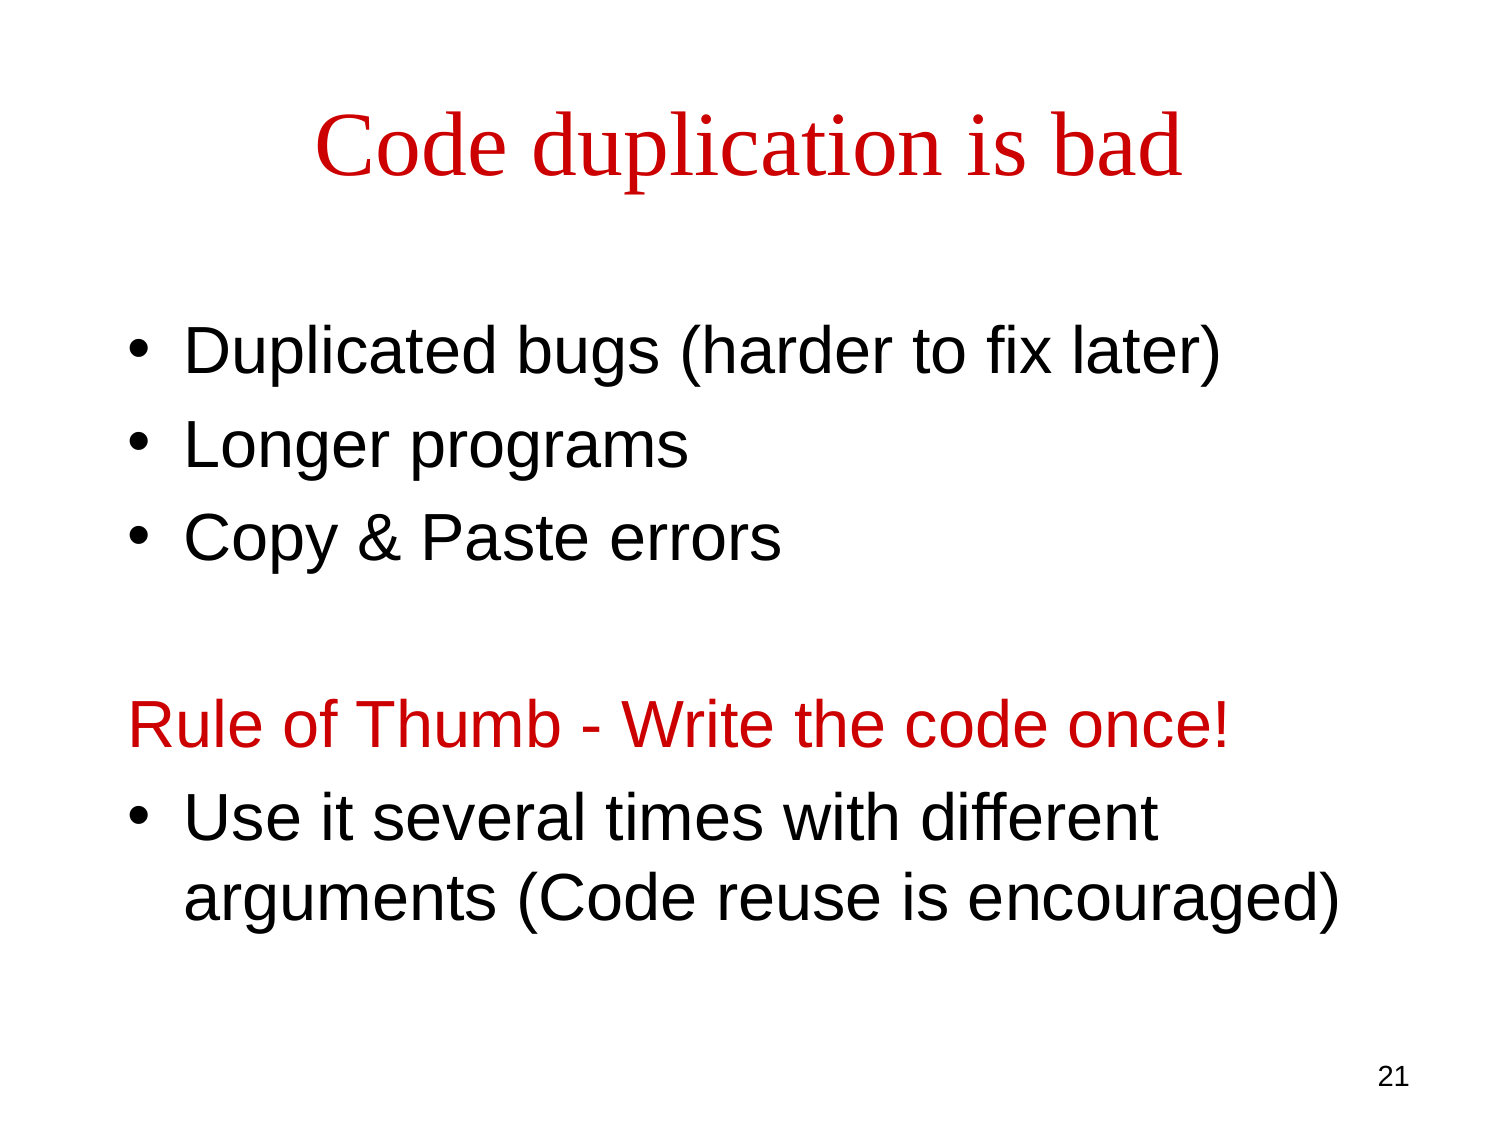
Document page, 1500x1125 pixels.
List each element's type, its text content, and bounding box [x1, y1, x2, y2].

title Code duplication is bad [74, 44, 1426, 233]
text_box Duplicated bugs (harder to fix later) Longer programs Copy & Paste errors Rule of Thumb - Write the code once! Use it several times with different arguments (Code reuse is encouraged) [112, 299, 1400, 925]
slide_number 21 [1074, 1049, 1426, 1088]
